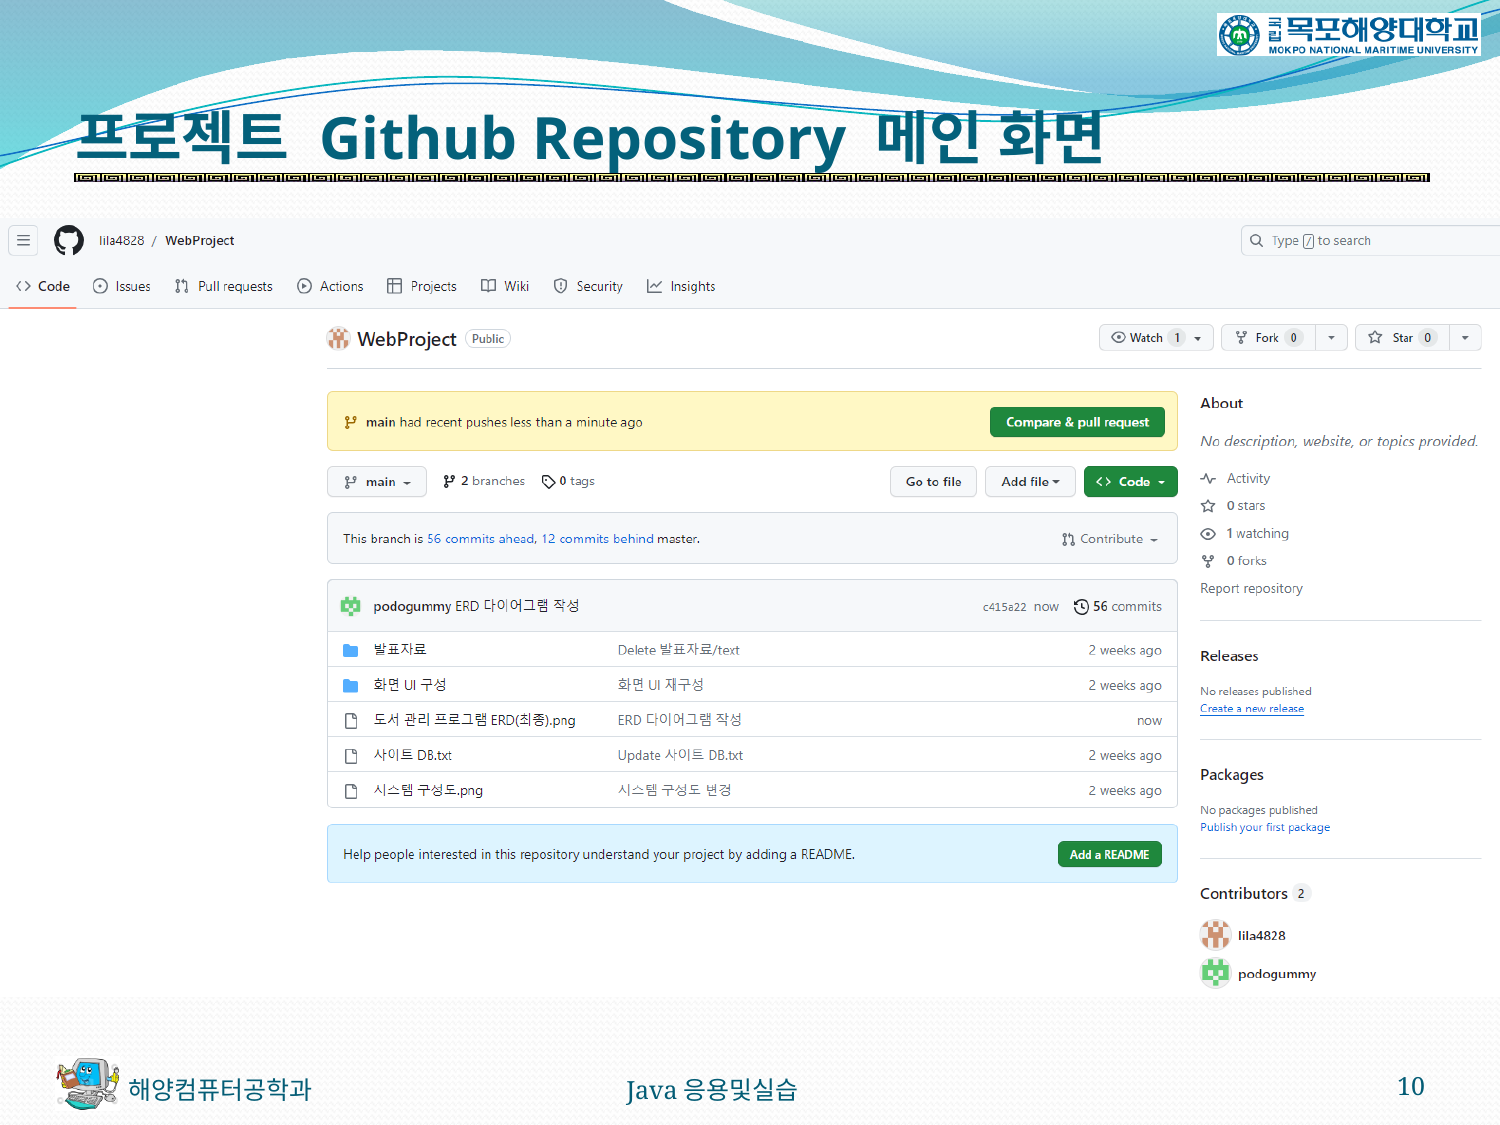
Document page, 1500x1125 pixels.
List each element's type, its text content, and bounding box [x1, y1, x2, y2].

picture [1217, 13, 1481, 56]
picture [0, 217, 1500, 997]
slide_number 10 [1299, 1044, 1425, 1105]
footer Java응용및실습 [437, 1044, 988, 1105]
picture [55, 1056, 120, 1111]
picture [74, 173, 1430, 182]
title 프로젝트 Github Repository 메인 화면 [75, 75, 1428, 171]
